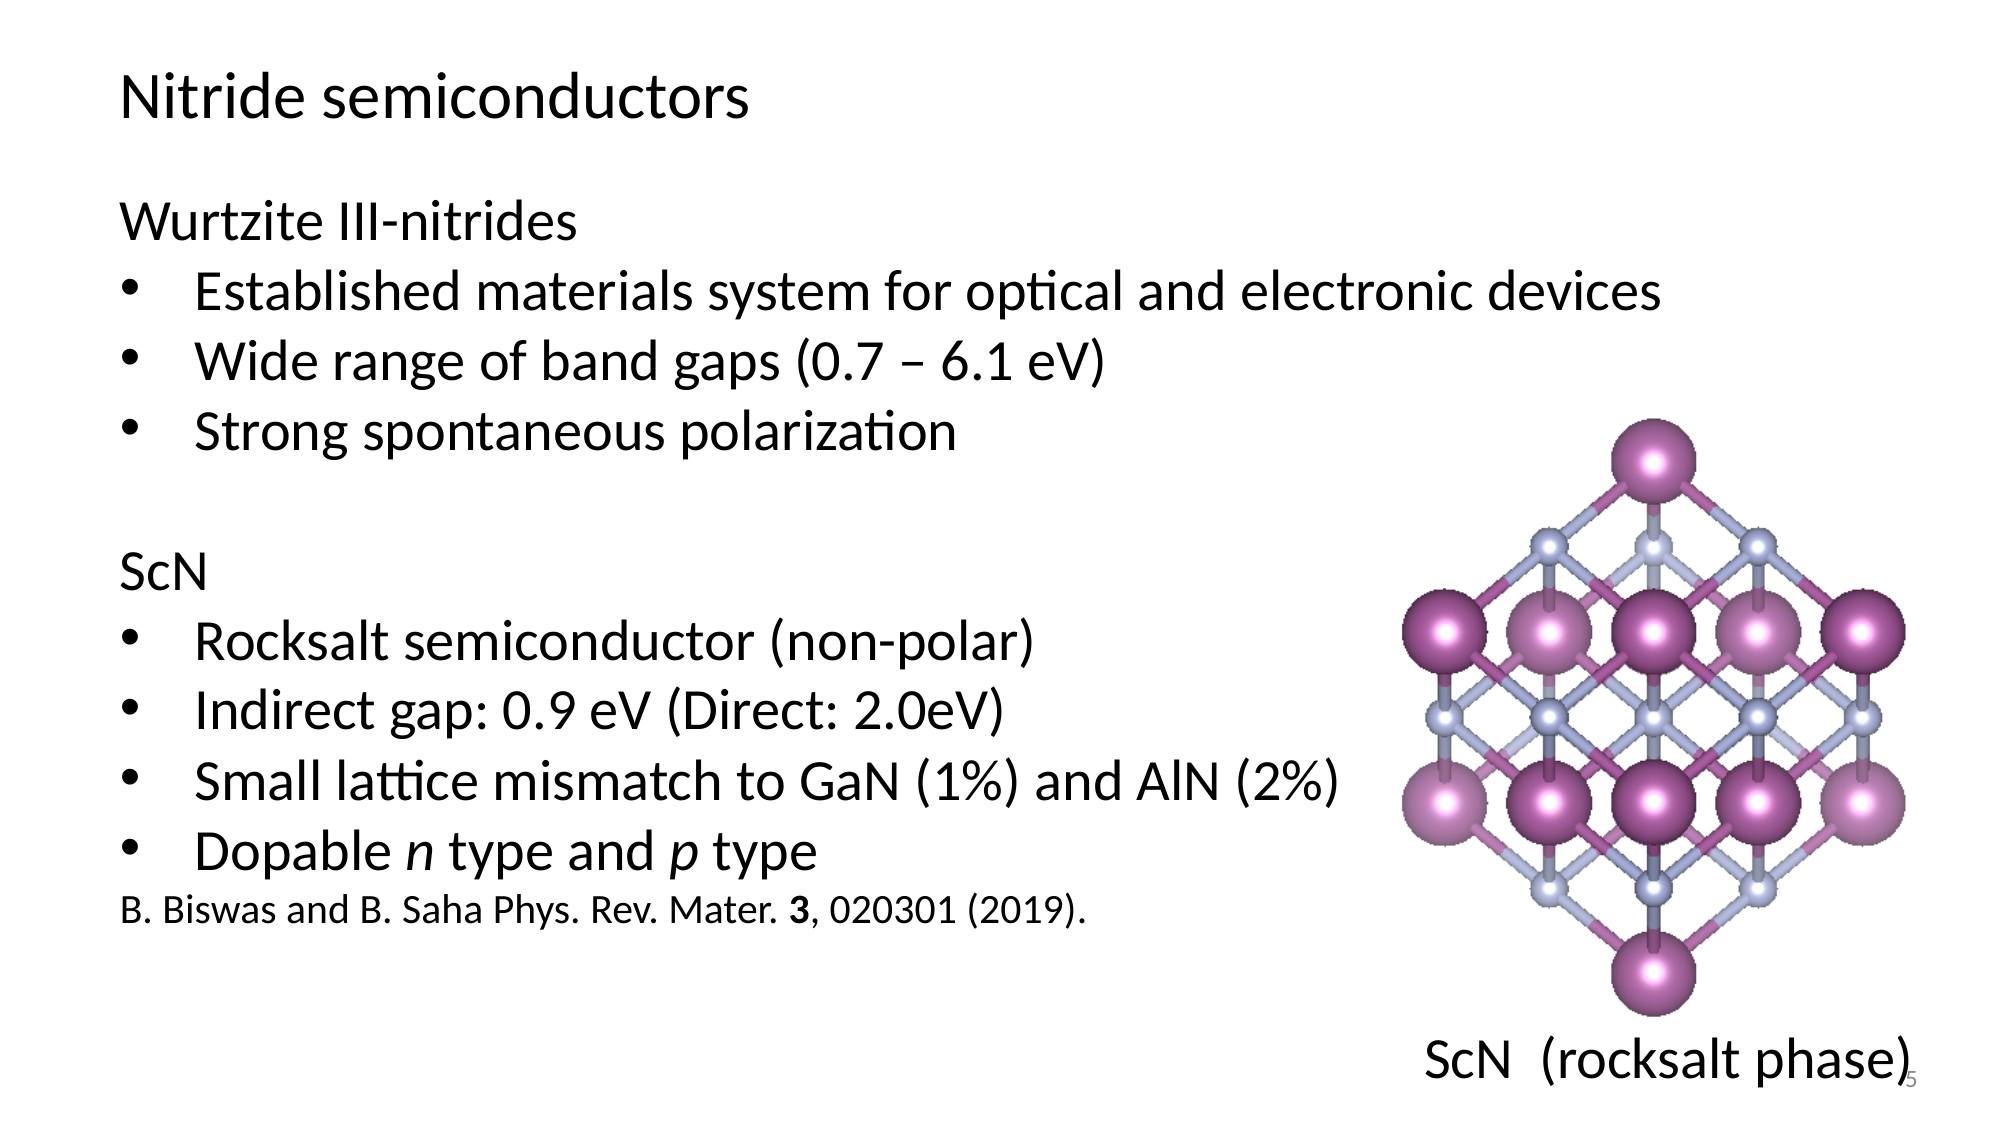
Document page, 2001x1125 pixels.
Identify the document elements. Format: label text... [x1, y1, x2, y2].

text_box Nitride semiconductors [105, 45, 1218, 140]
picture [1379, 405, 1933, 1032]
text_box Wurtzite III-nitrides Established materials system for optical and electronic devices Wide range of band gaps (0.7 – 6.1 eV) Strong spontaneous polarization ScN Rocksalt semiconductor (non-polar) Indirect gap: 0.9 eV (Direct: 2.0eV) Small lattice mismatch to GaN (1%) and AlN (2%) Dopable n type and p type B. Biswas and B. Saha Phys. Rev. Mater. 3, 020301 (2019). [105, 174, 1977, 939]
slide_number 5 [1482, 1047, 1933, 1107]
text_box ScN (rocksalt phase) [1409, 1032, 1929, 1098]
